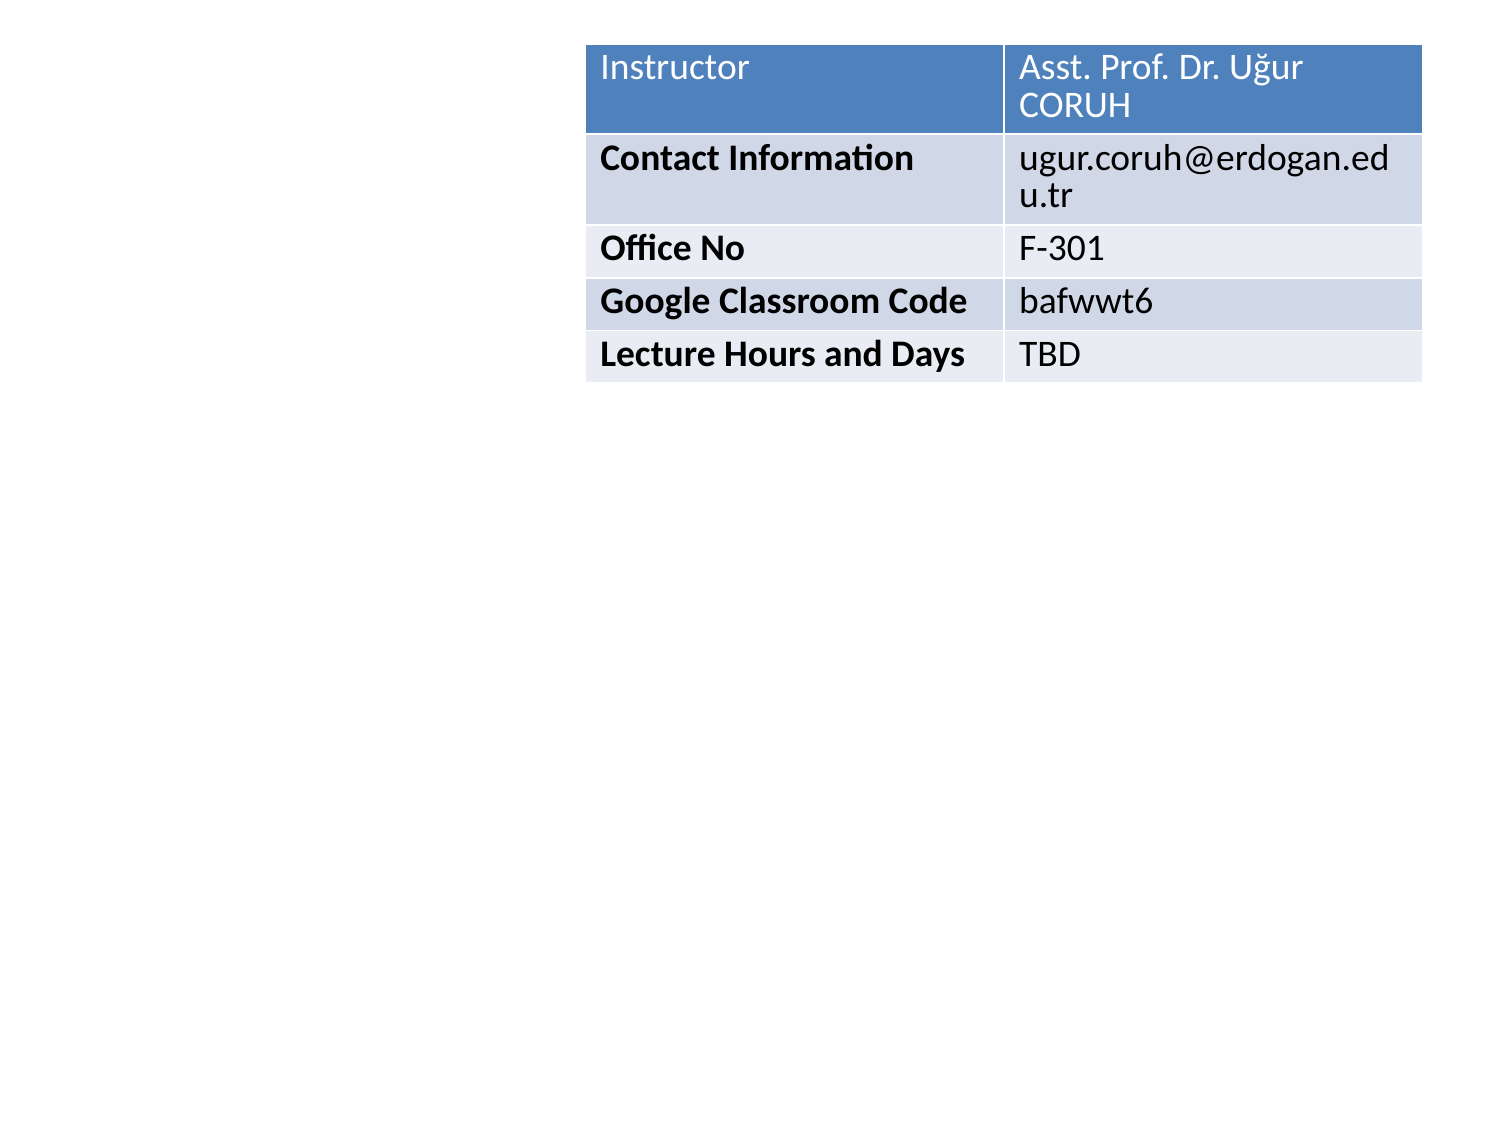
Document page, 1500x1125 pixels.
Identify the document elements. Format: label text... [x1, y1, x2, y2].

table_cell TBD [1005, 331, 1422, 382]
table_cell Office No [586, 226, 1003, 277]
table_cell Contact Information [586, 135, 1003, 224]
table_header Asst. Prof. Dr. Uğur CORUH [1005, 45, 1422, 133]
table_cell ugur.coruh@erdogan.edu.tr [1005, 135, 1422, 224]
table_cell Lecture Hours and Days [586, 331, 1003, 382]
table_cell F-301 [1005, 226, 1422, 277]
table_header Instructor [586, 45, 1003, 133]
table_cell bafwwt6 [1005, 279, 1422, 330]
table_cell Google Classroom Code [586, 279, 1003, 330]
